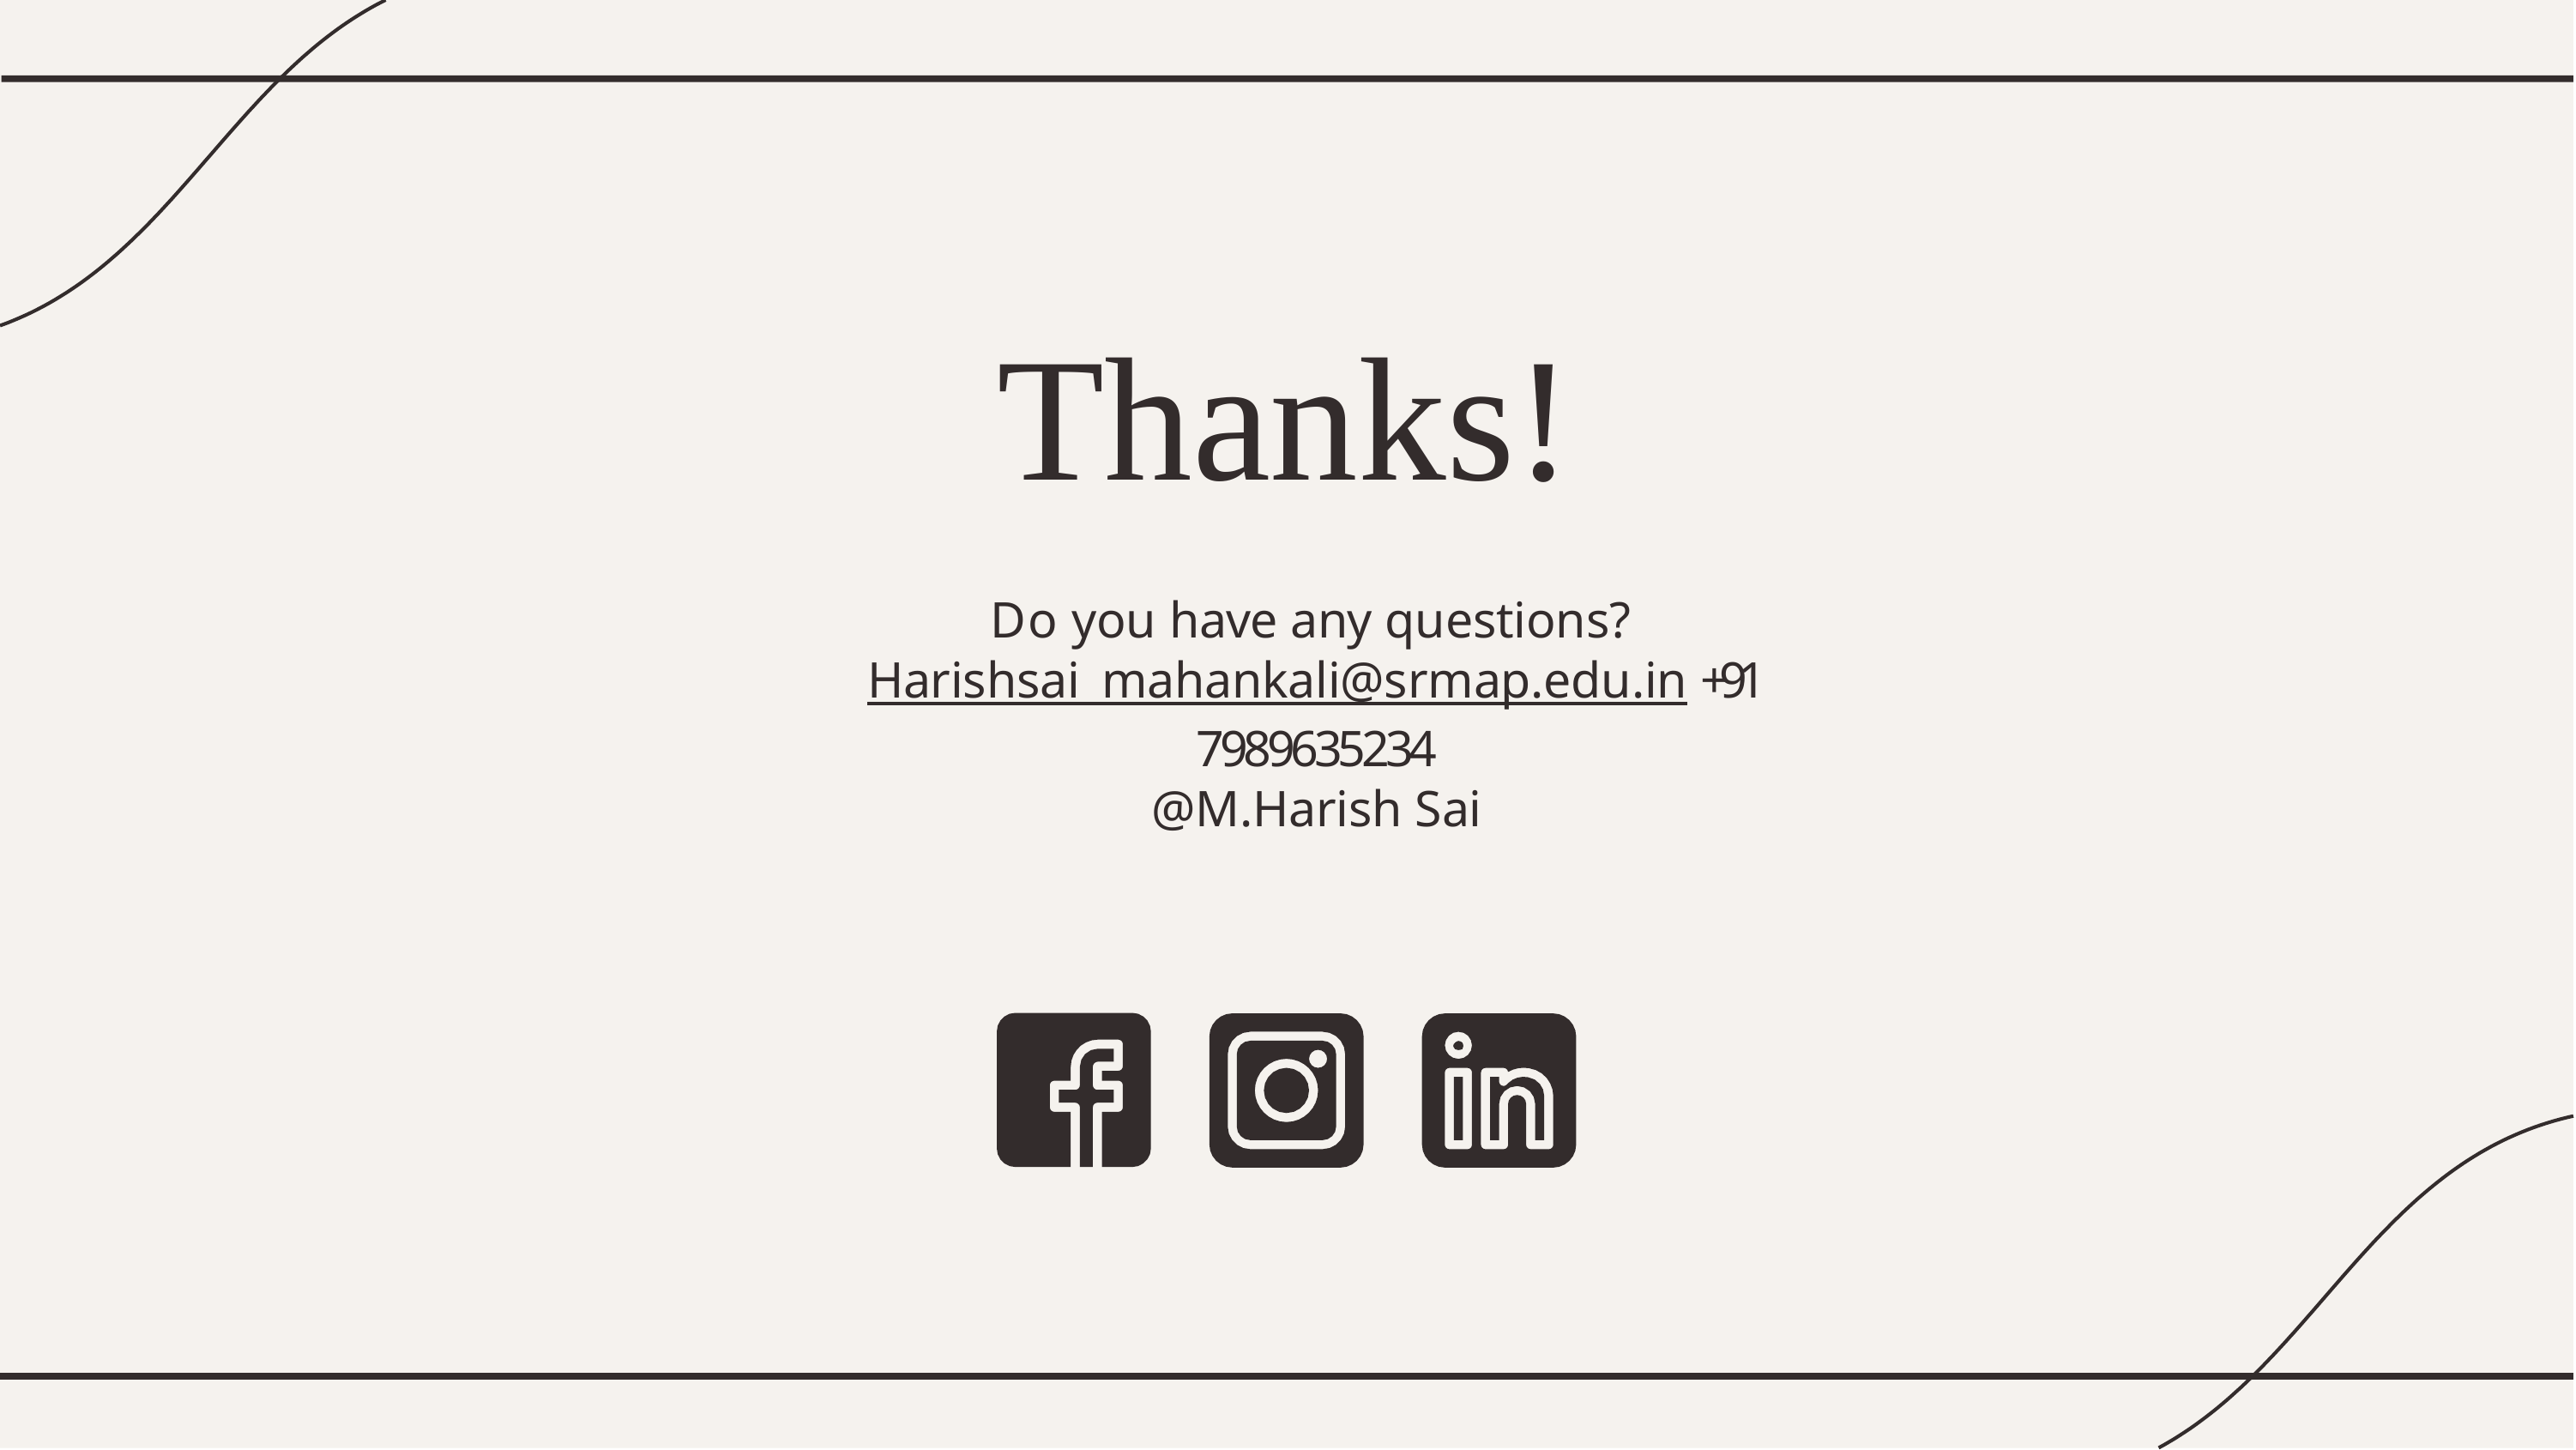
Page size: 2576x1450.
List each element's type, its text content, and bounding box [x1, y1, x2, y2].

text_box Do you have any questions? Harishsai_mahankali@srmap.edu.in +91 7989635234 @M.Harish Sai [837, 587, 1795, 897]
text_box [1421, 1012, 1577, 1169]
text_box [2158, 1380, 2249, 1448]
text_box [2252, 1115, 2573, 1373]
title Thanks! [995, 337, 1578, 547]
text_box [0, 0, 2574, 328]
text_box [997, 1012, 1151, 1168]
text_box [0, 1373, 2573, 1380]
text_box [1209, 1013, 1364, 1168]
